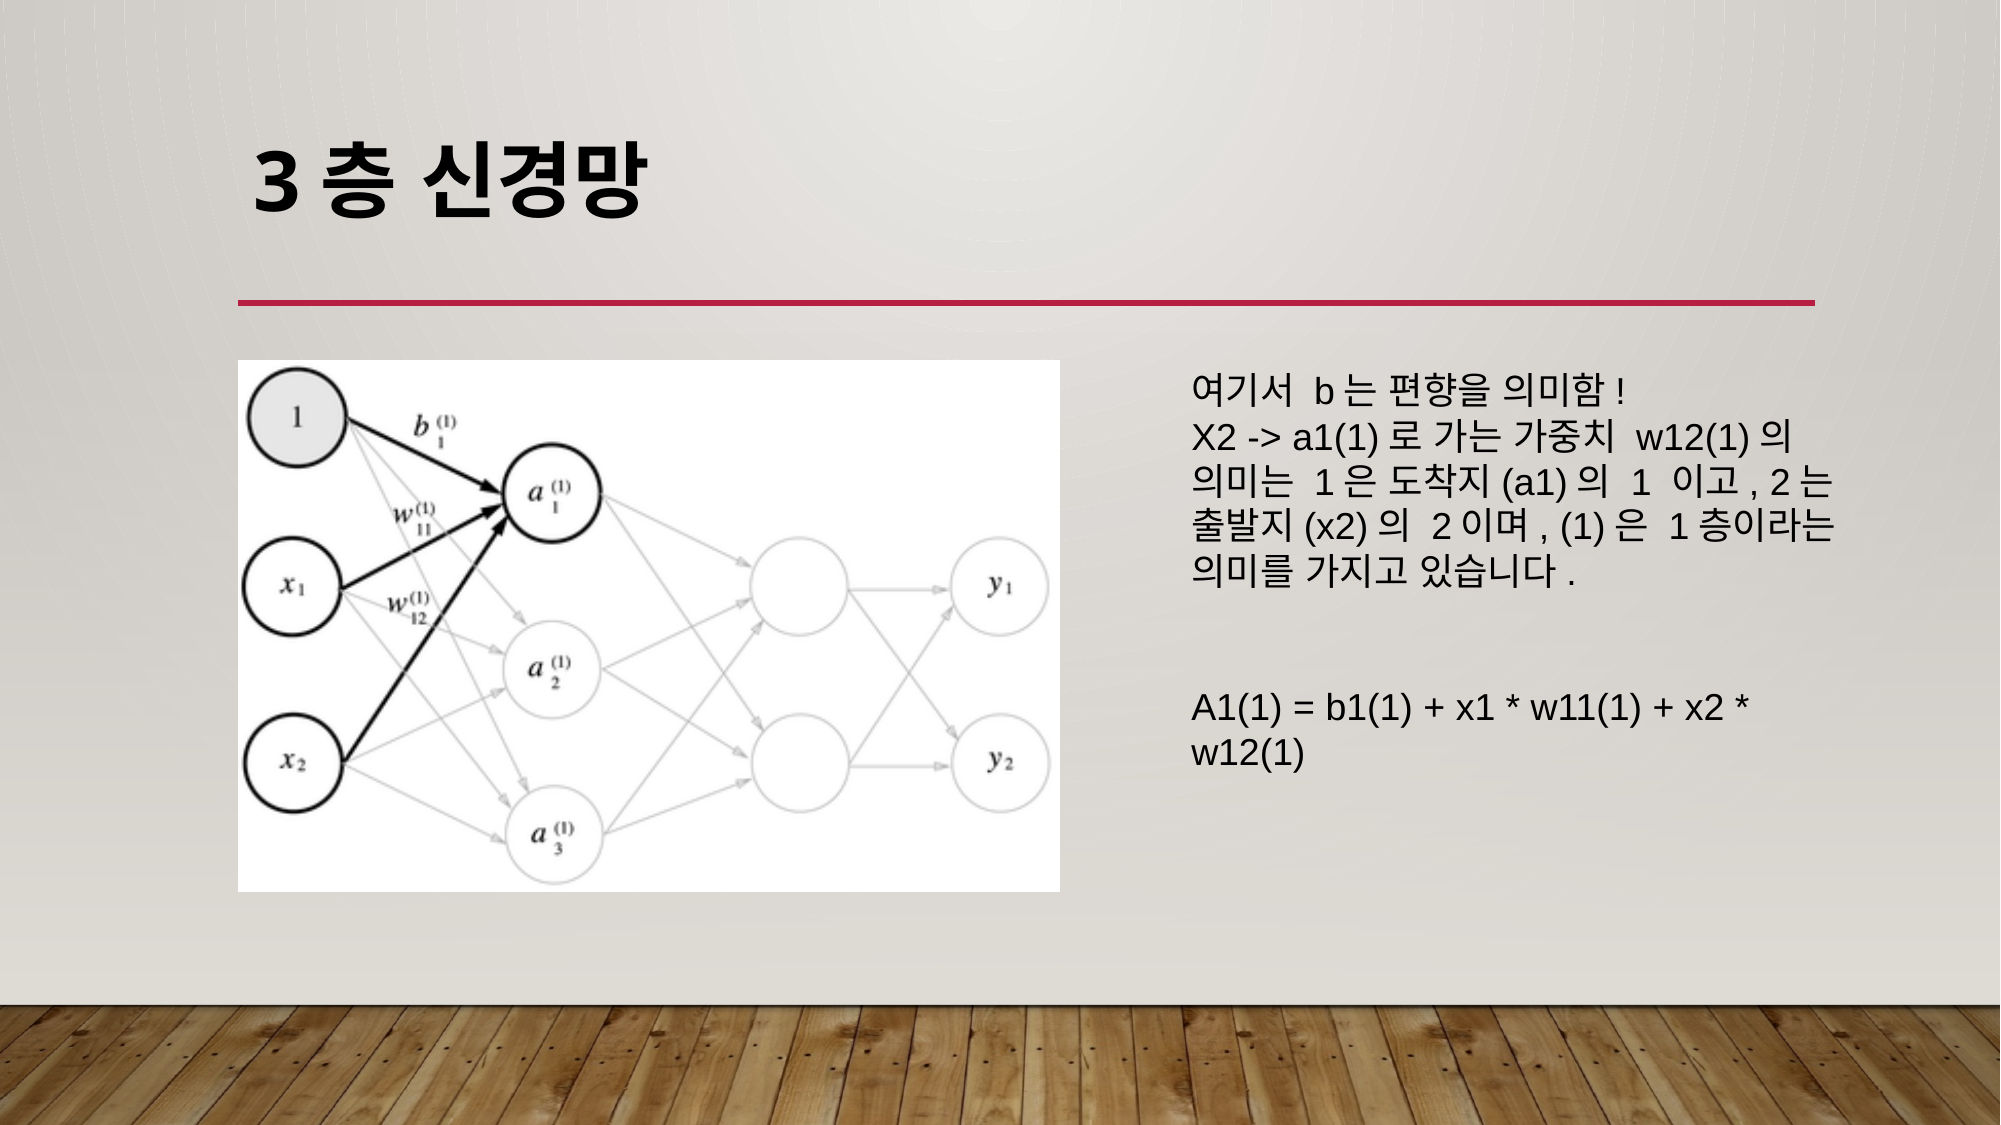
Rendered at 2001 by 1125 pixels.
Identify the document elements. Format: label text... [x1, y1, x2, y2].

picture [237, 359, 1060, 893]
title 3층 신경망 [238, 131, 1814, 305]
picture [0, 1005, 2000, 1125]
text_box 여기서 b는 편향을 의미함! X2 -> a1(1)로 가는 가중치 w12(1)의 의미는 1은 도착지(a1)의 1 이고, 2는 출발지(x2)의 2이며, (1)은 1층이라는 의미를 가지고 있습니다. A1(1) = b1(1) + x1 * w11(1) + x2 * w12(1) [1176, 360, 1880, 780]
